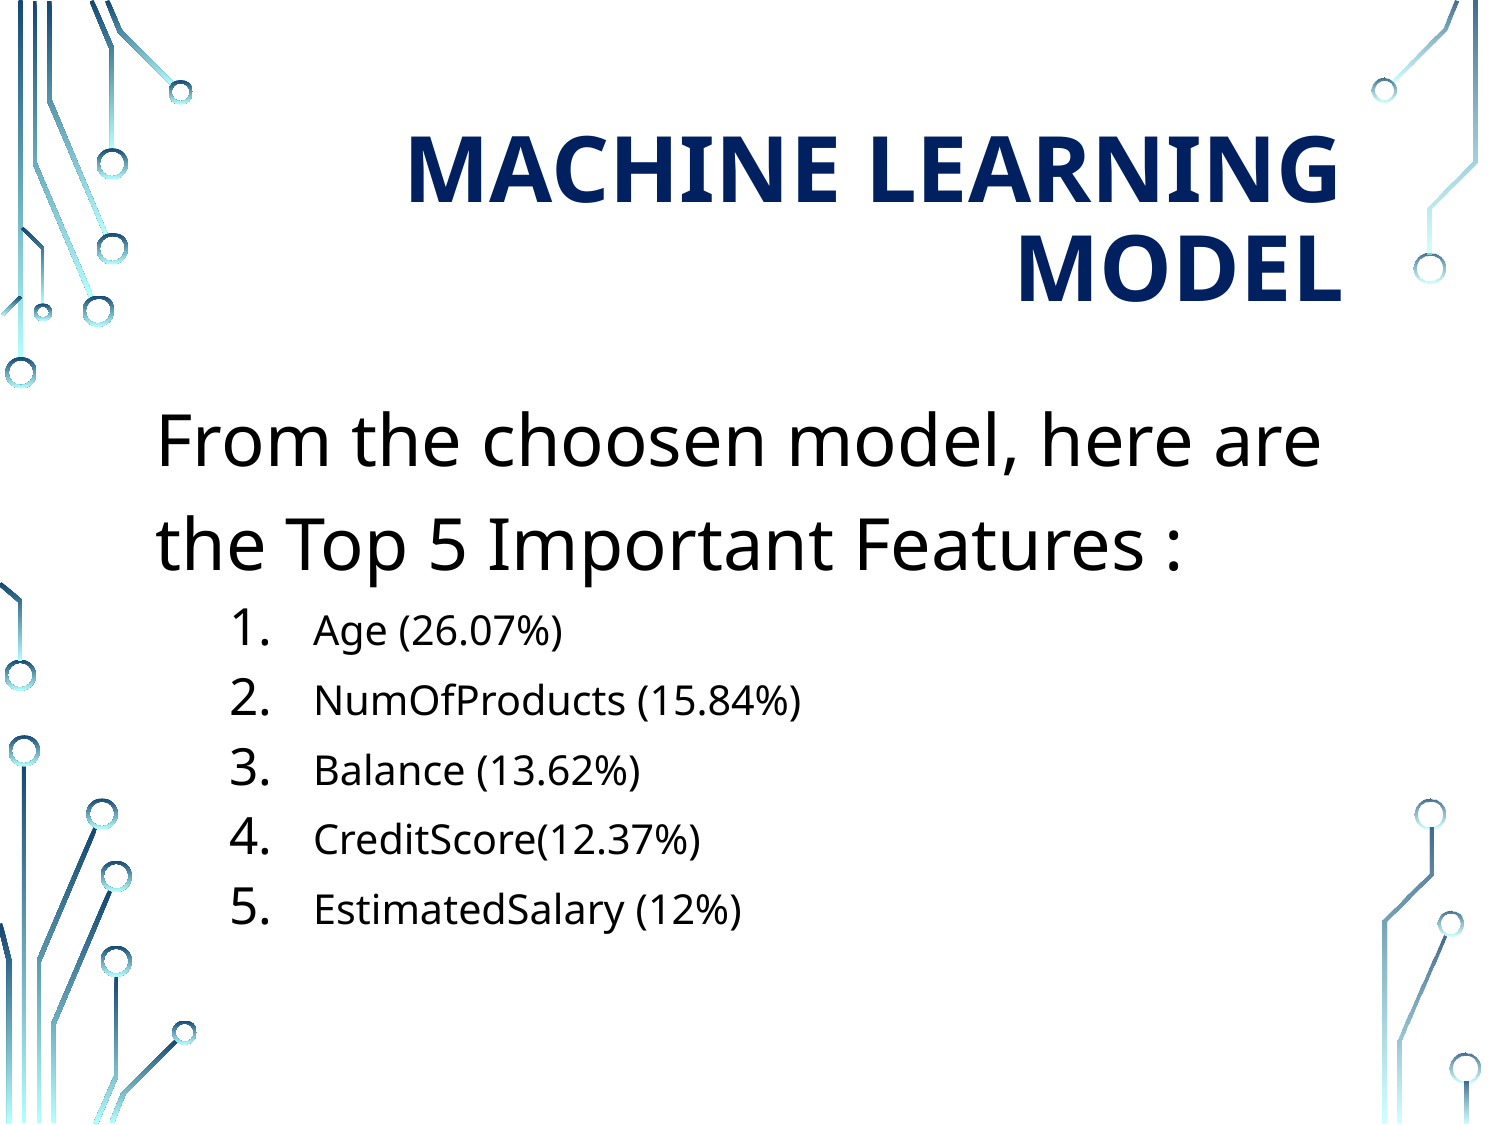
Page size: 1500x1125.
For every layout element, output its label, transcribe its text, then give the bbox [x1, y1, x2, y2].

list From the choosen model, here are the Top 5 Important Features : Age (26.07%) NumOfProducts (15.84%) Balance (13.62%) CreditScore(12.37%) EstimatedSalary (12%) [140, 369, 1360, 950]
title MACHINE LEARNING MODEL [140, 101, 1360, 344]
